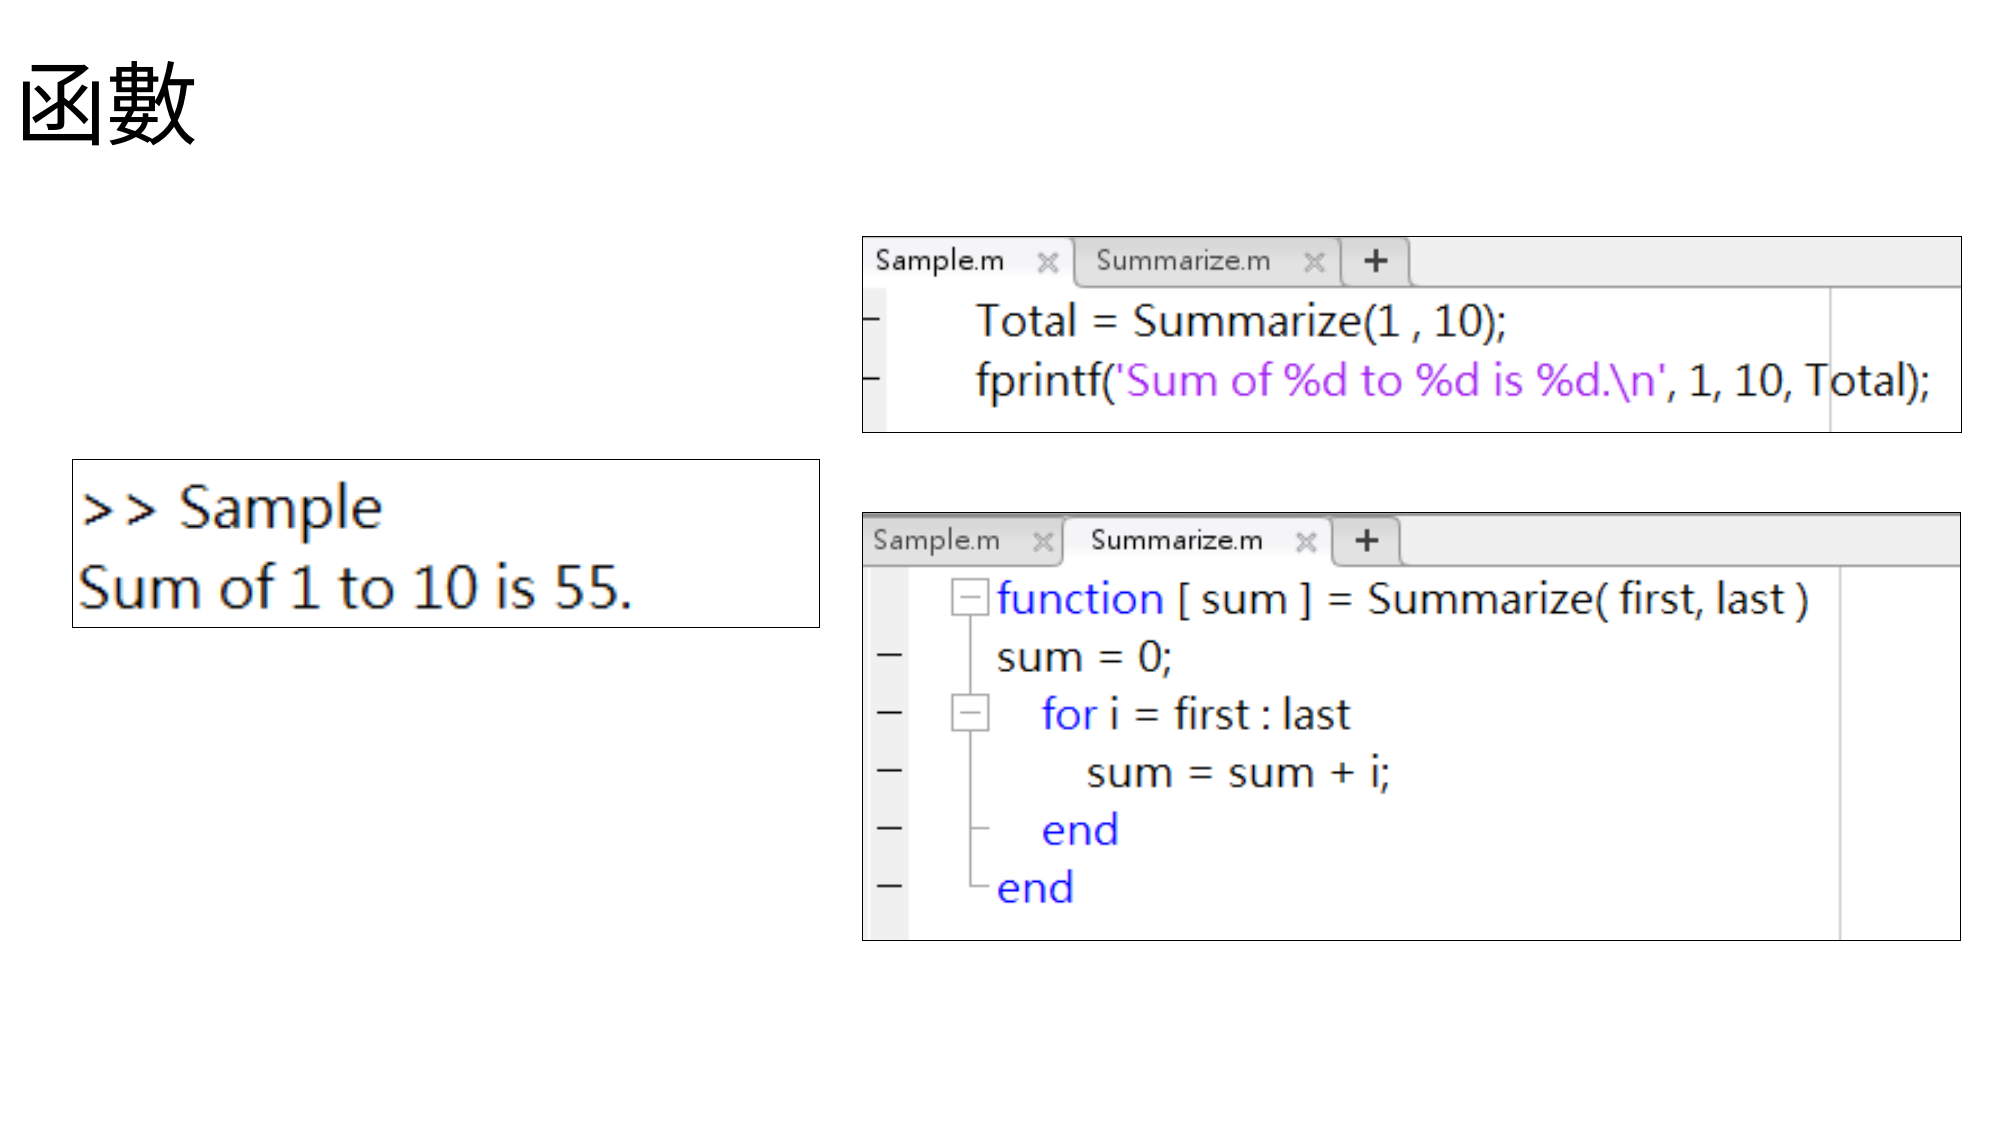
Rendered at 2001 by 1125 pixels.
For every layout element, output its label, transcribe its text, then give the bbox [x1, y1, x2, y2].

picture [72, 458, 820, 628]
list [862, 236, 1962, 433]
title 函數 [0, 0, 1725, 218]
picture [862, 512, 1961, 941]
